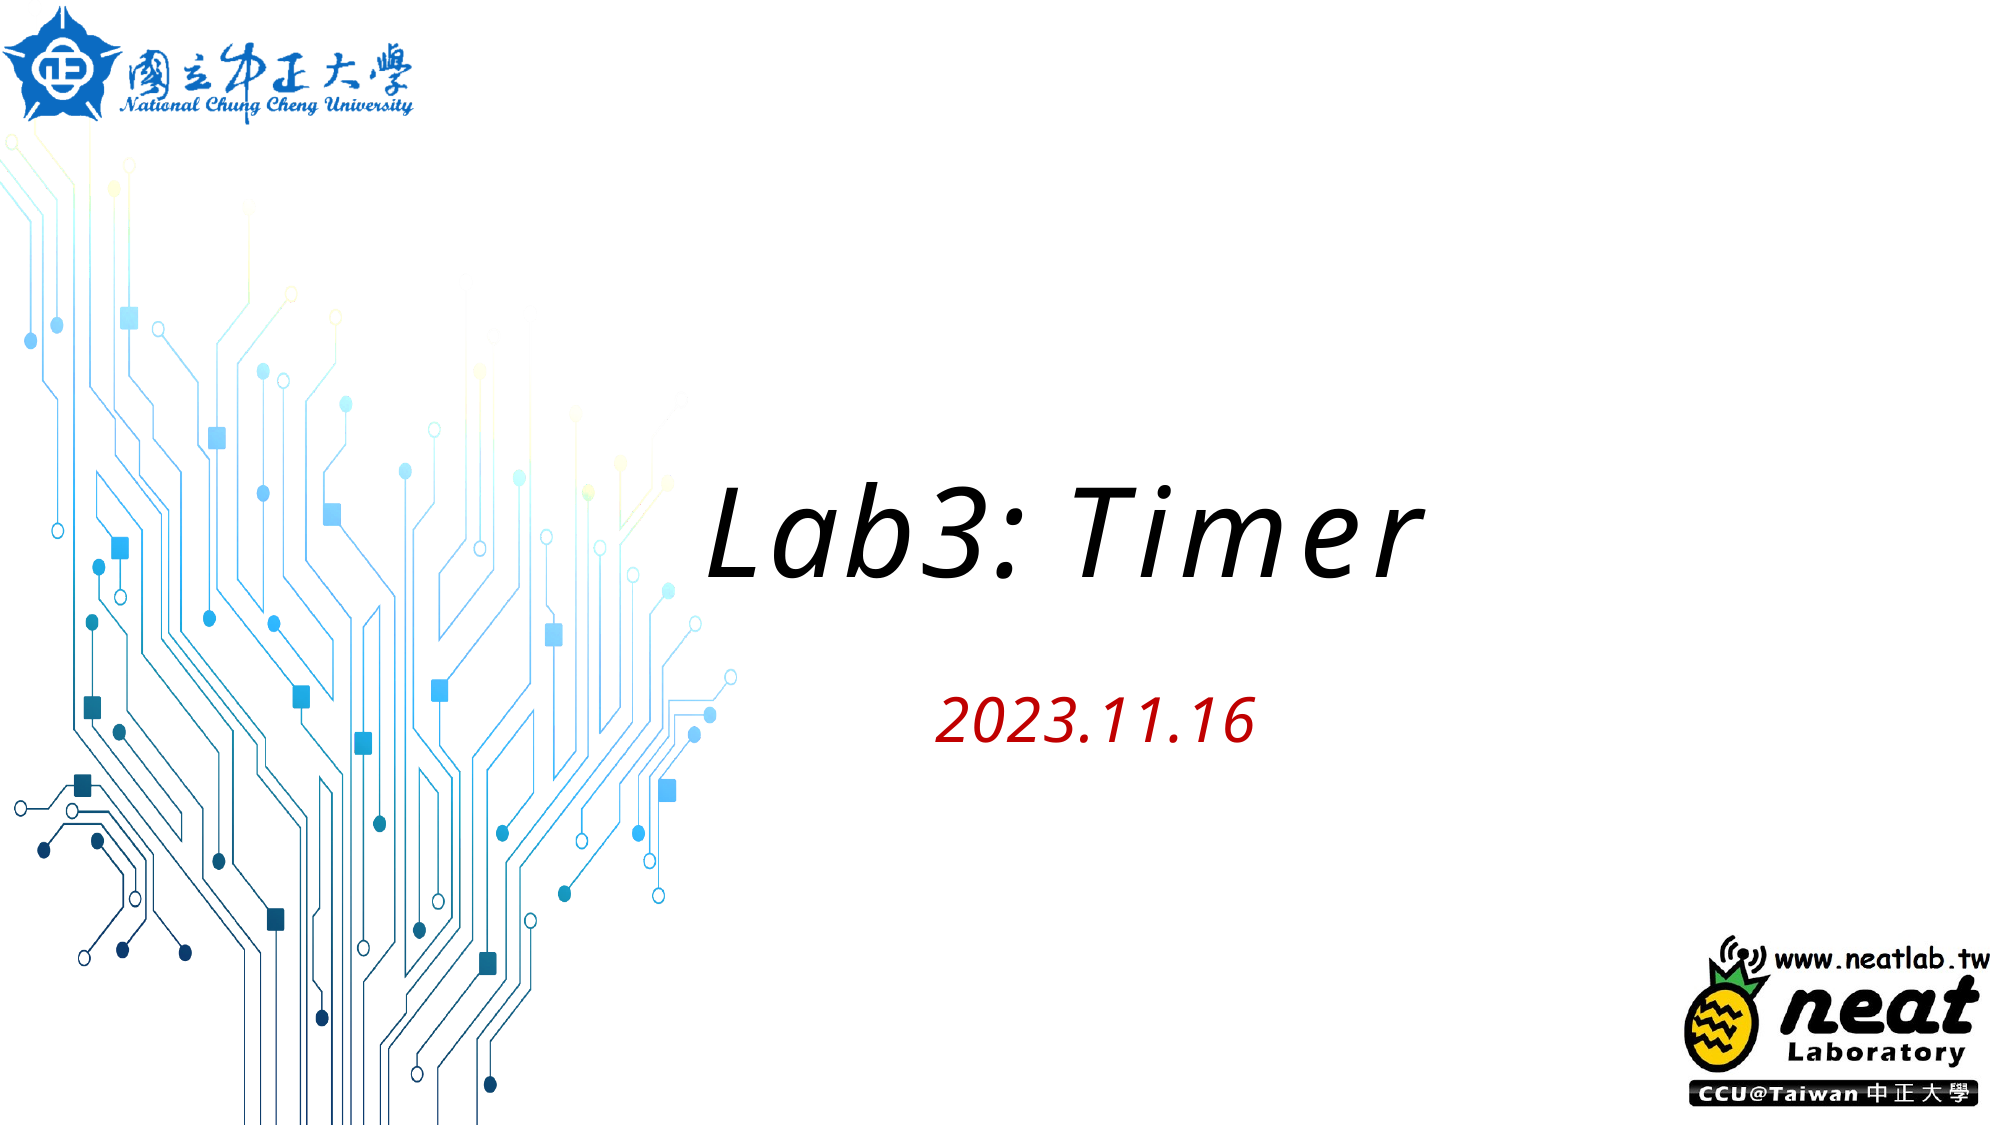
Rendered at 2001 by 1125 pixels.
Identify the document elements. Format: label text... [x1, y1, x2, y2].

picture [1681, 934, 1990, 1108]
picture [0, 0, 737, 1125]
title Lab3: Timer [454, 450, 1546, 641]
text_box 2023.11.16 [933, 677, 1317, 755]
